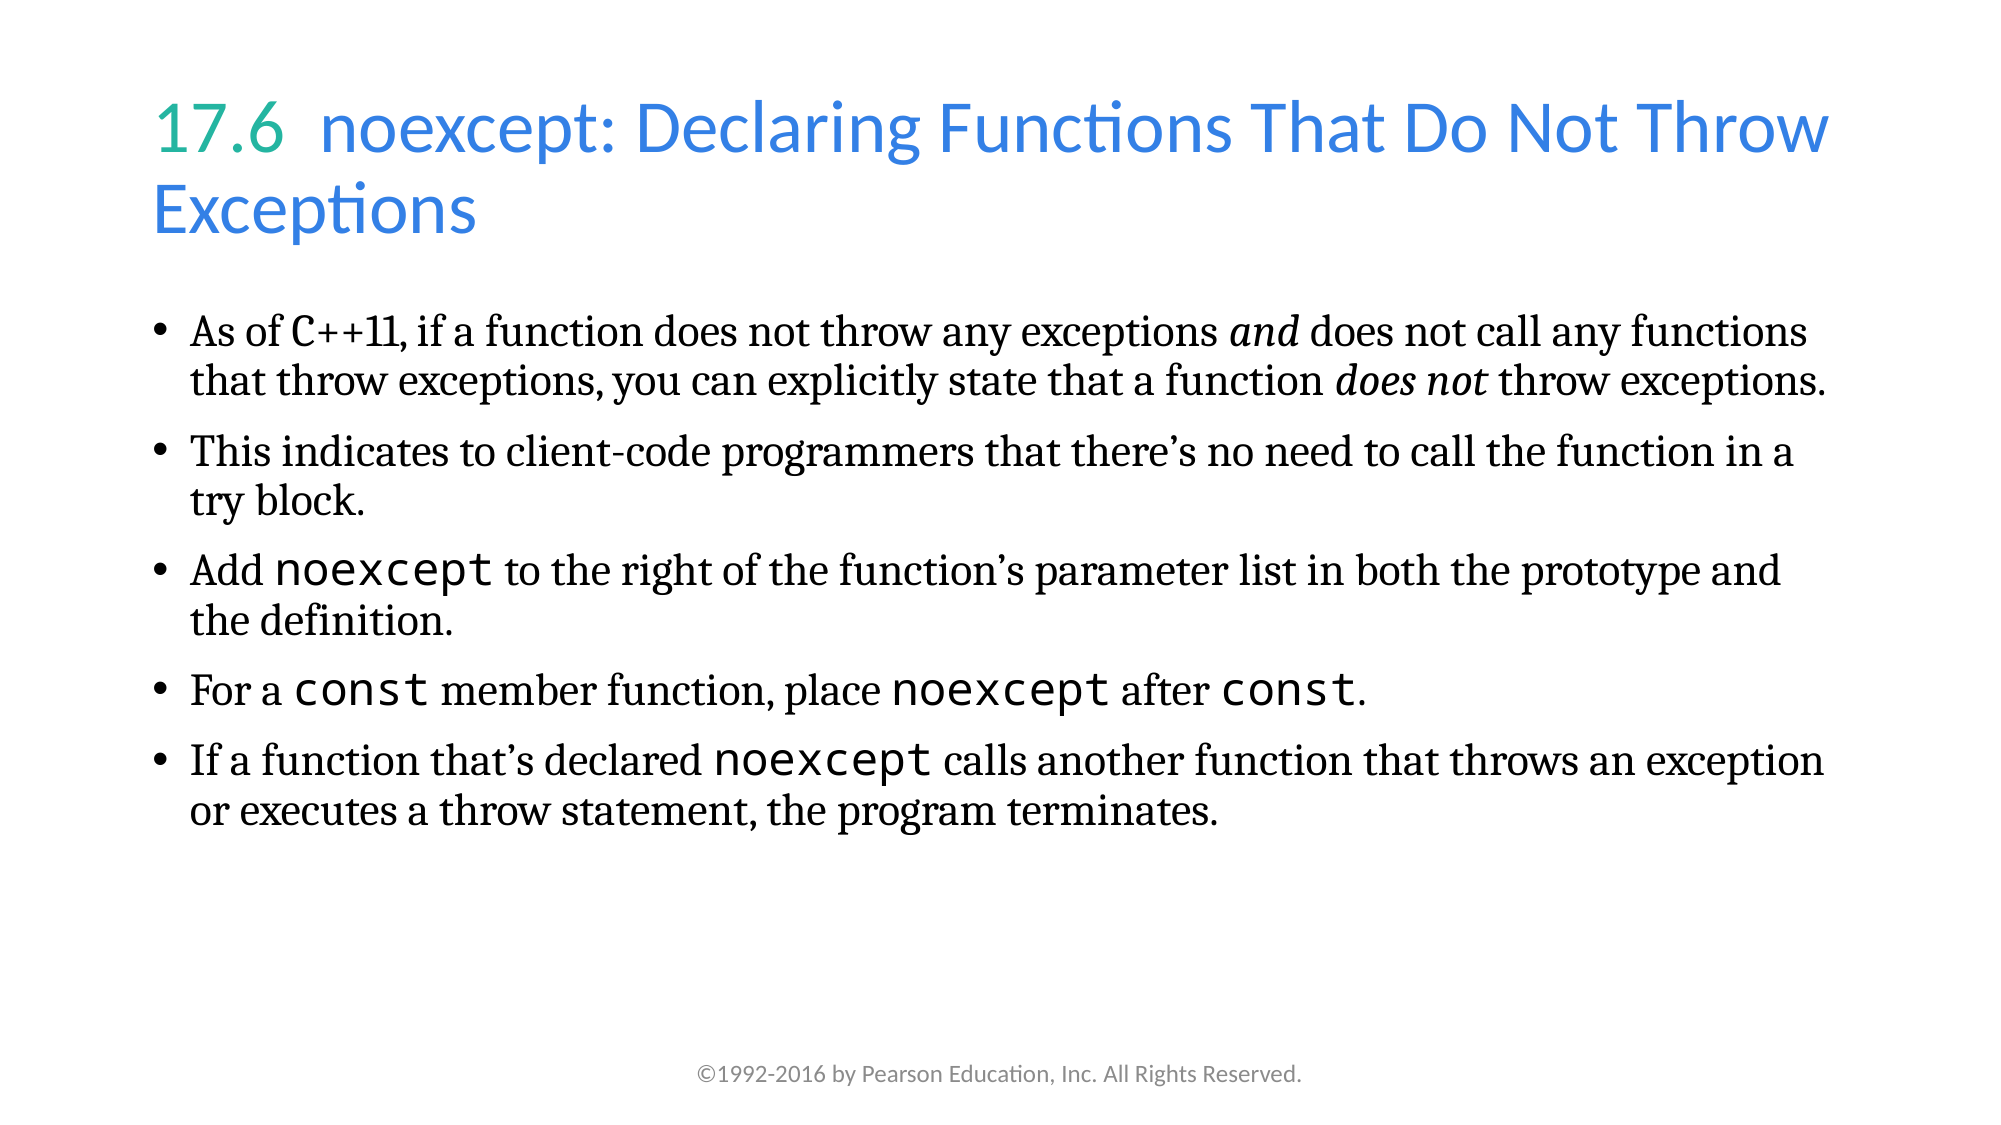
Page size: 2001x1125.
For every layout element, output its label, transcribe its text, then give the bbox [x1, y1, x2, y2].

title 17.6 noexcept: Declaring Functions That Do Not Throw Exceptions [137, 59, 1863, 278]
list As of C++11, if a function does not throw any exceptions and does not call any functions that throw exceptions, you can explicitly state that a function does not throw exceptions. This indicates to client-code programmers that there’s no need to call the function in a try block. Add noexcept to the right of the function’s parameter list in both the prototype and the definition. For a const member function, place noexcept after const. If a function that’s declared noexcept calls another function that throws an exception or executes a throw statement, the program terminates. [137, 299, 1863, 1014]
footer ©1992-2016 by Pearson Education, Inc. All Rights Reserved. [662, 1042, 1338, 1103]
